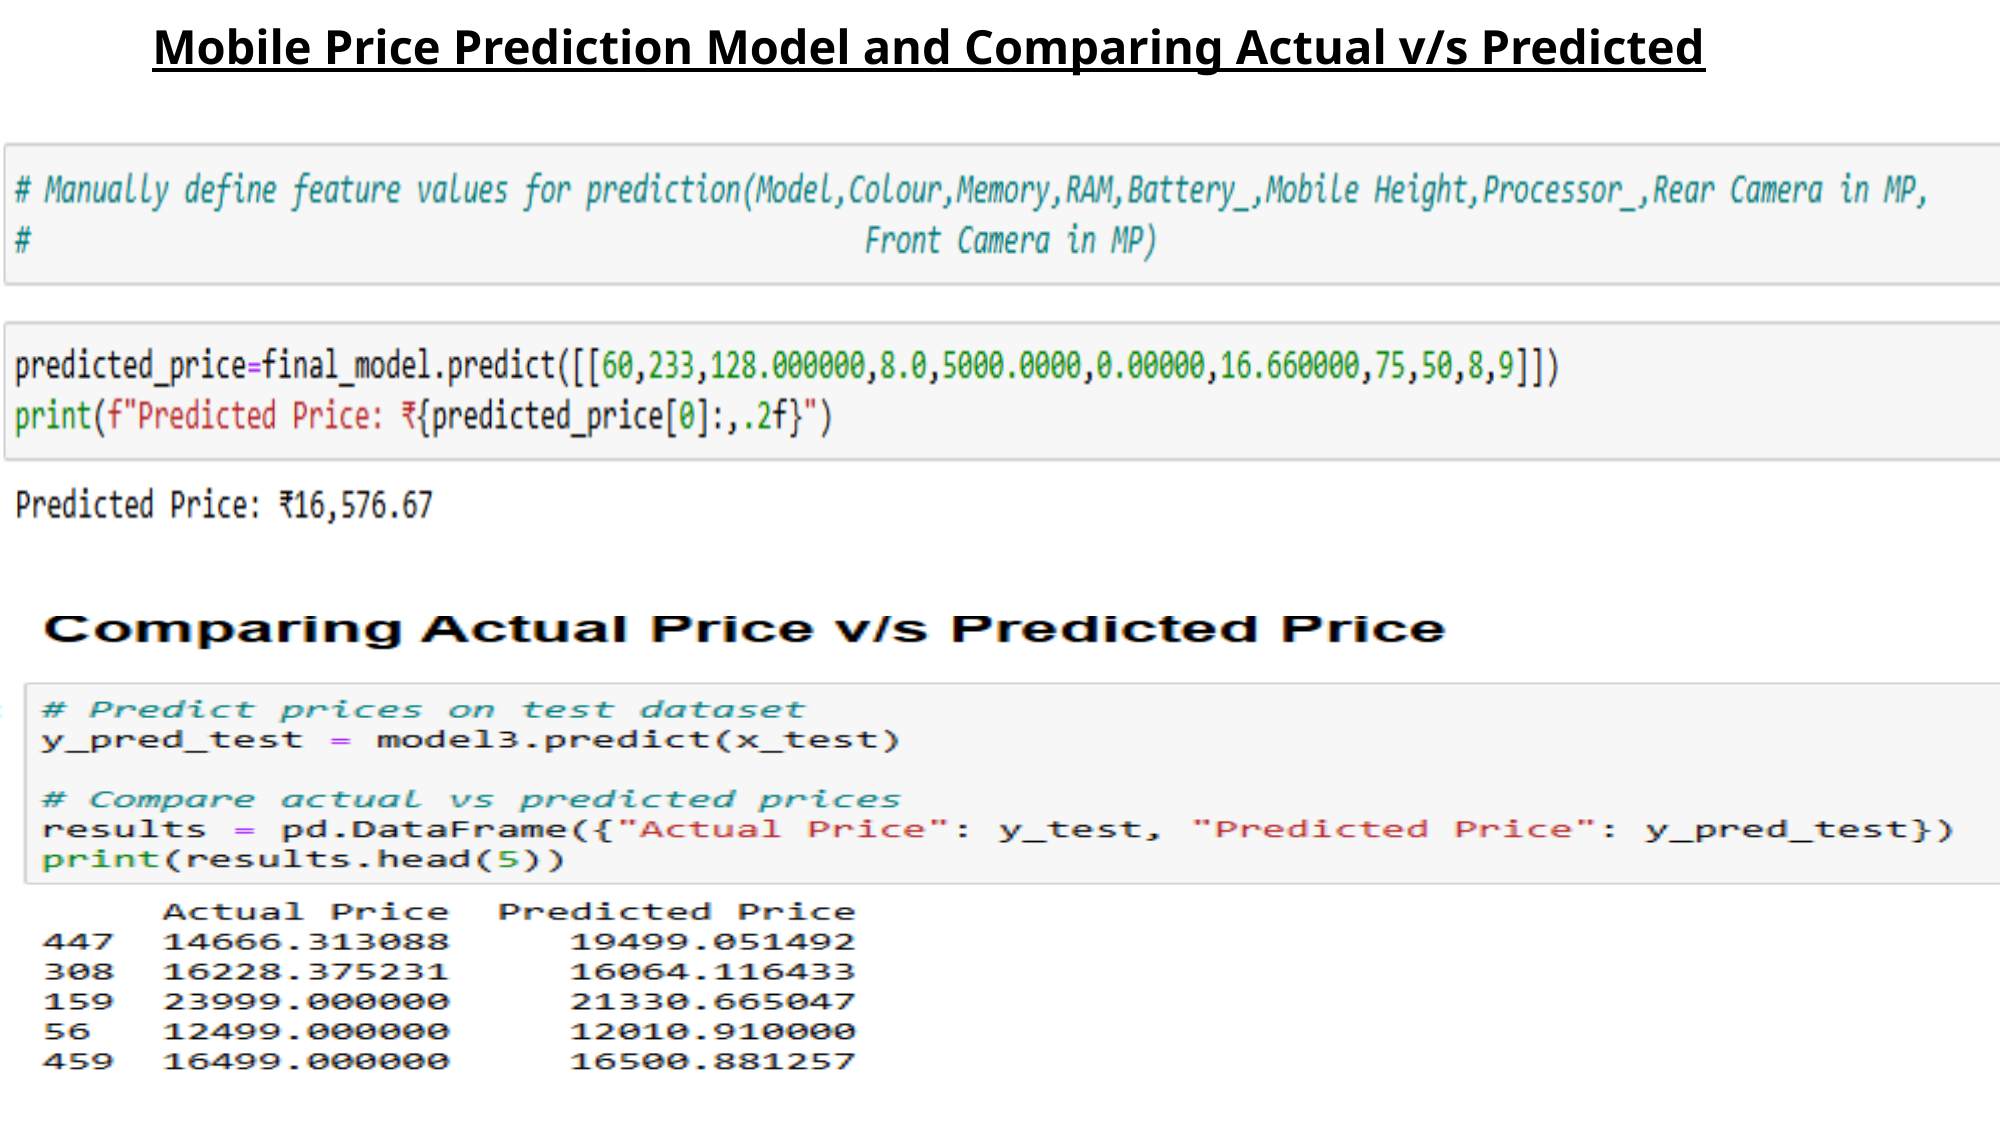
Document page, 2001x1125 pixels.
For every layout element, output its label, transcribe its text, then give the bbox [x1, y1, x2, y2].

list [0, 135, 2000, 581]
title Mobile Price Prediction Model and Comparing Actual v/s Predicted [137, 0, 1754, 135]
picture [0, 616, 2000, 1103]
